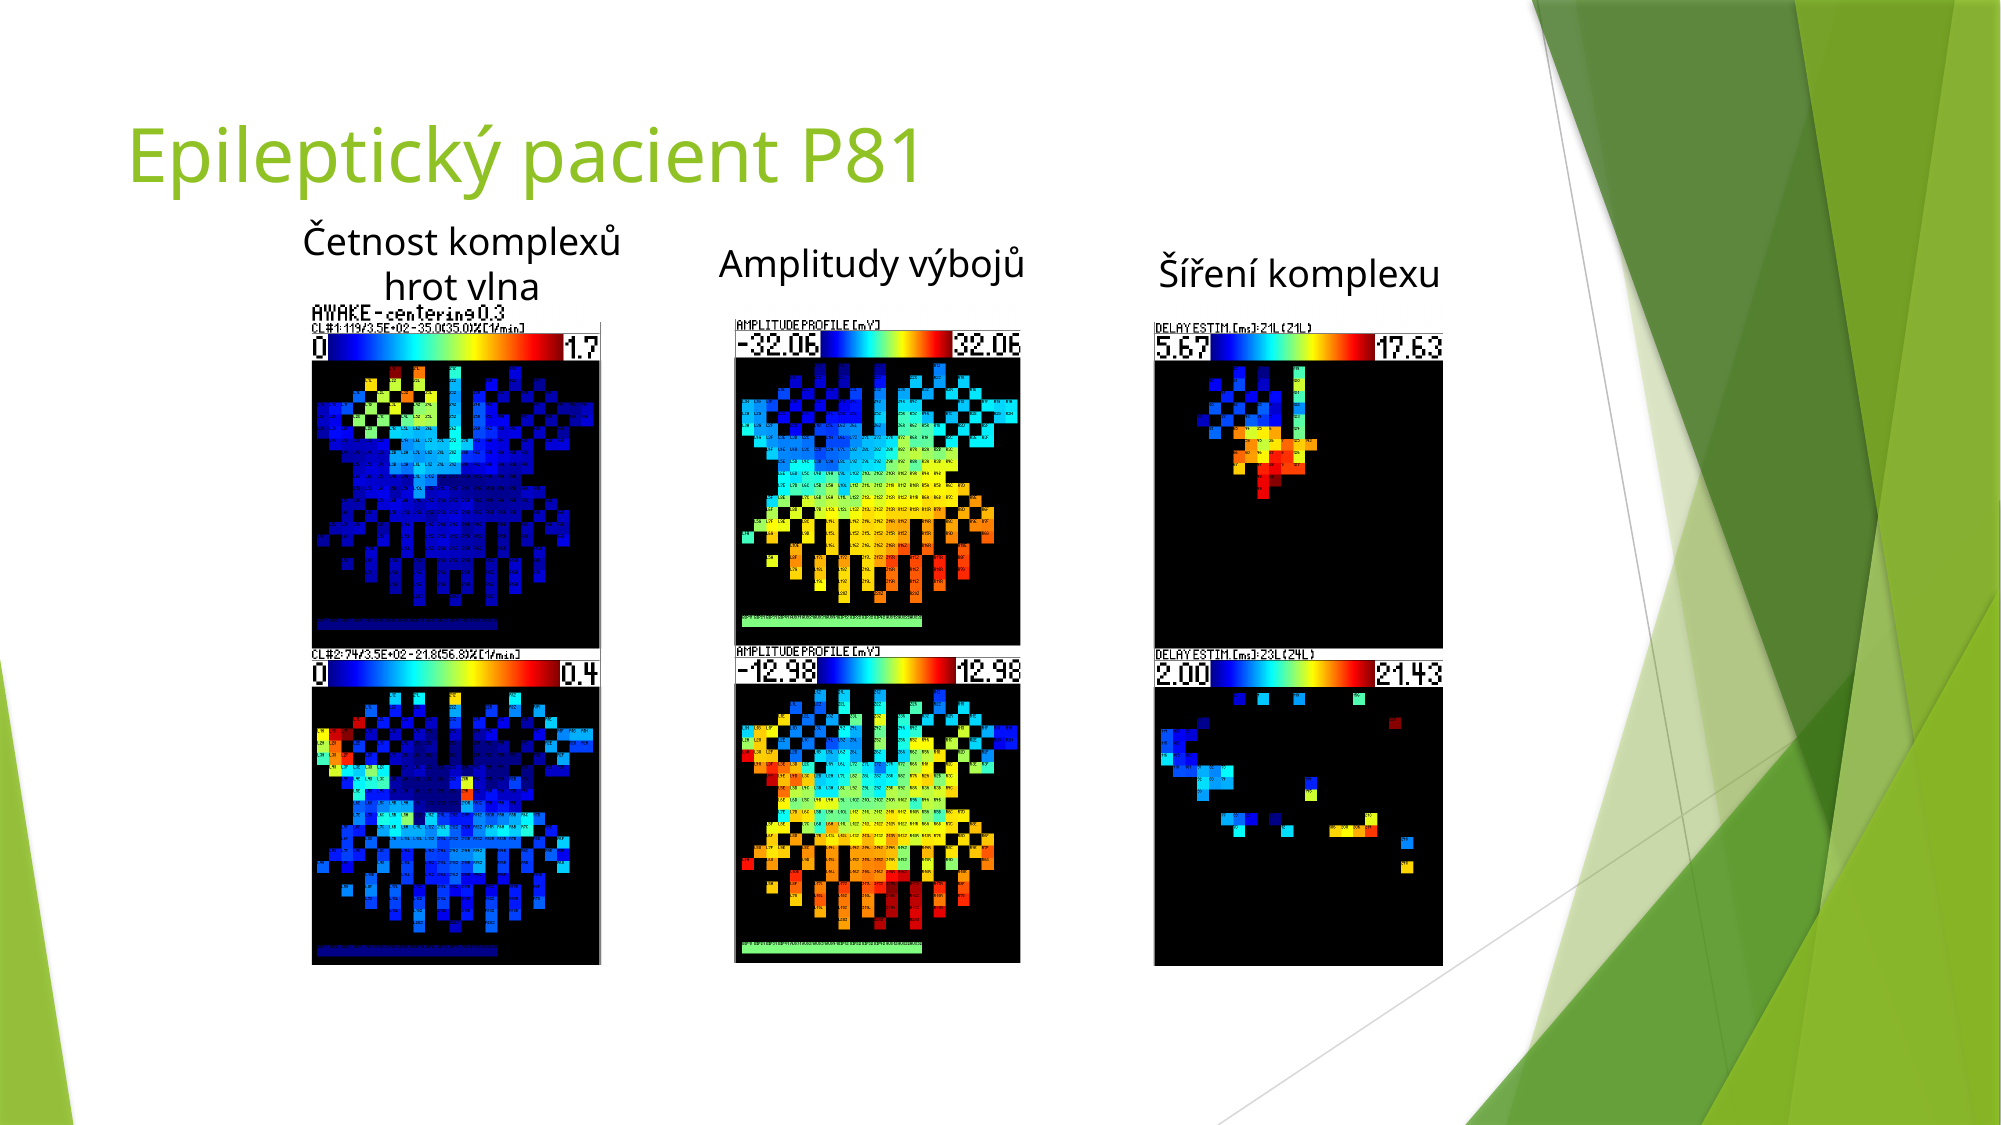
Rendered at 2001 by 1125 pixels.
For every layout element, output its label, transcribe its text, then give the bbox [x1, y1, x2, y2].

picture [733, 302, 1022, 964]
text_box Šíření komplexu [1143, 242, 1458, 303]
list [311, 303, 602, 966]
text_box Četnost komplexů hrot vlna [272, 210, 652, 316]
title Epileptický pacient P81 [111, 99, 1522, 317]
picture [1153, 303, 1445, 966]
text_box Amplitudy výbojů [704, 233, 1083, 293]
